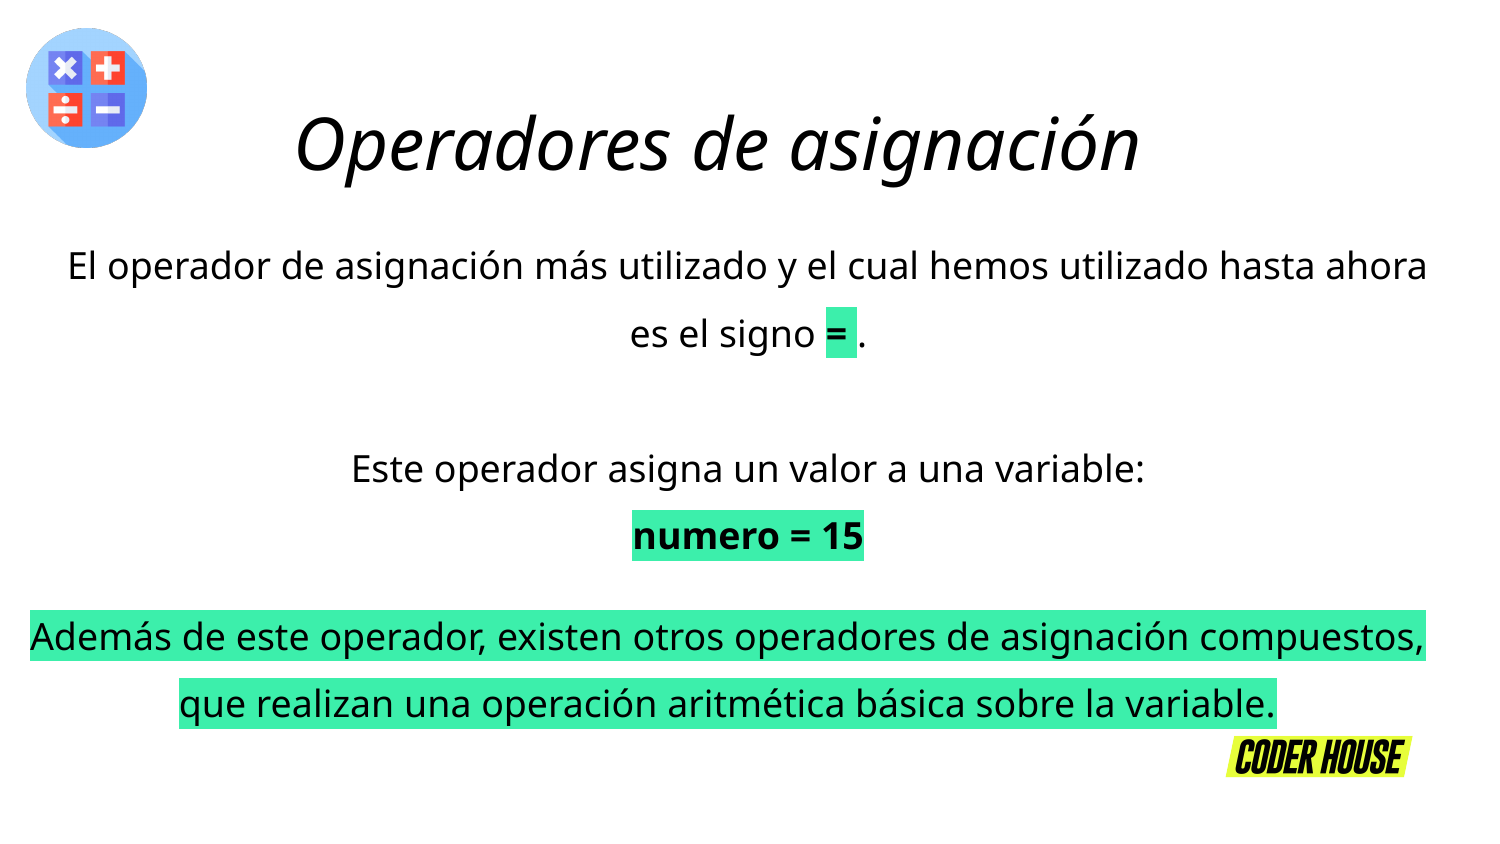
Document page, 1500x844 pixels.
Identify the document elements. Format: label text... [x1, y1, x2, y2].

text_box Además de este operador, existen otros operadores de asignación compuestos, que realizan una operación aritmética básica sobre la variable. [0, 574, 1456, 740]
text_box El operador de asignación más utilizado y el cual hemos utilizado hasta ahora es el signo = . Este operador asigna un valor a una variable: numero = 15 [49, 204, 1448, 574]
picture [26, 28, 147, 149]
picture [1221, 728, 1417, 784]
text_box Operadores de asignación [270, 60, 1166, 223]
